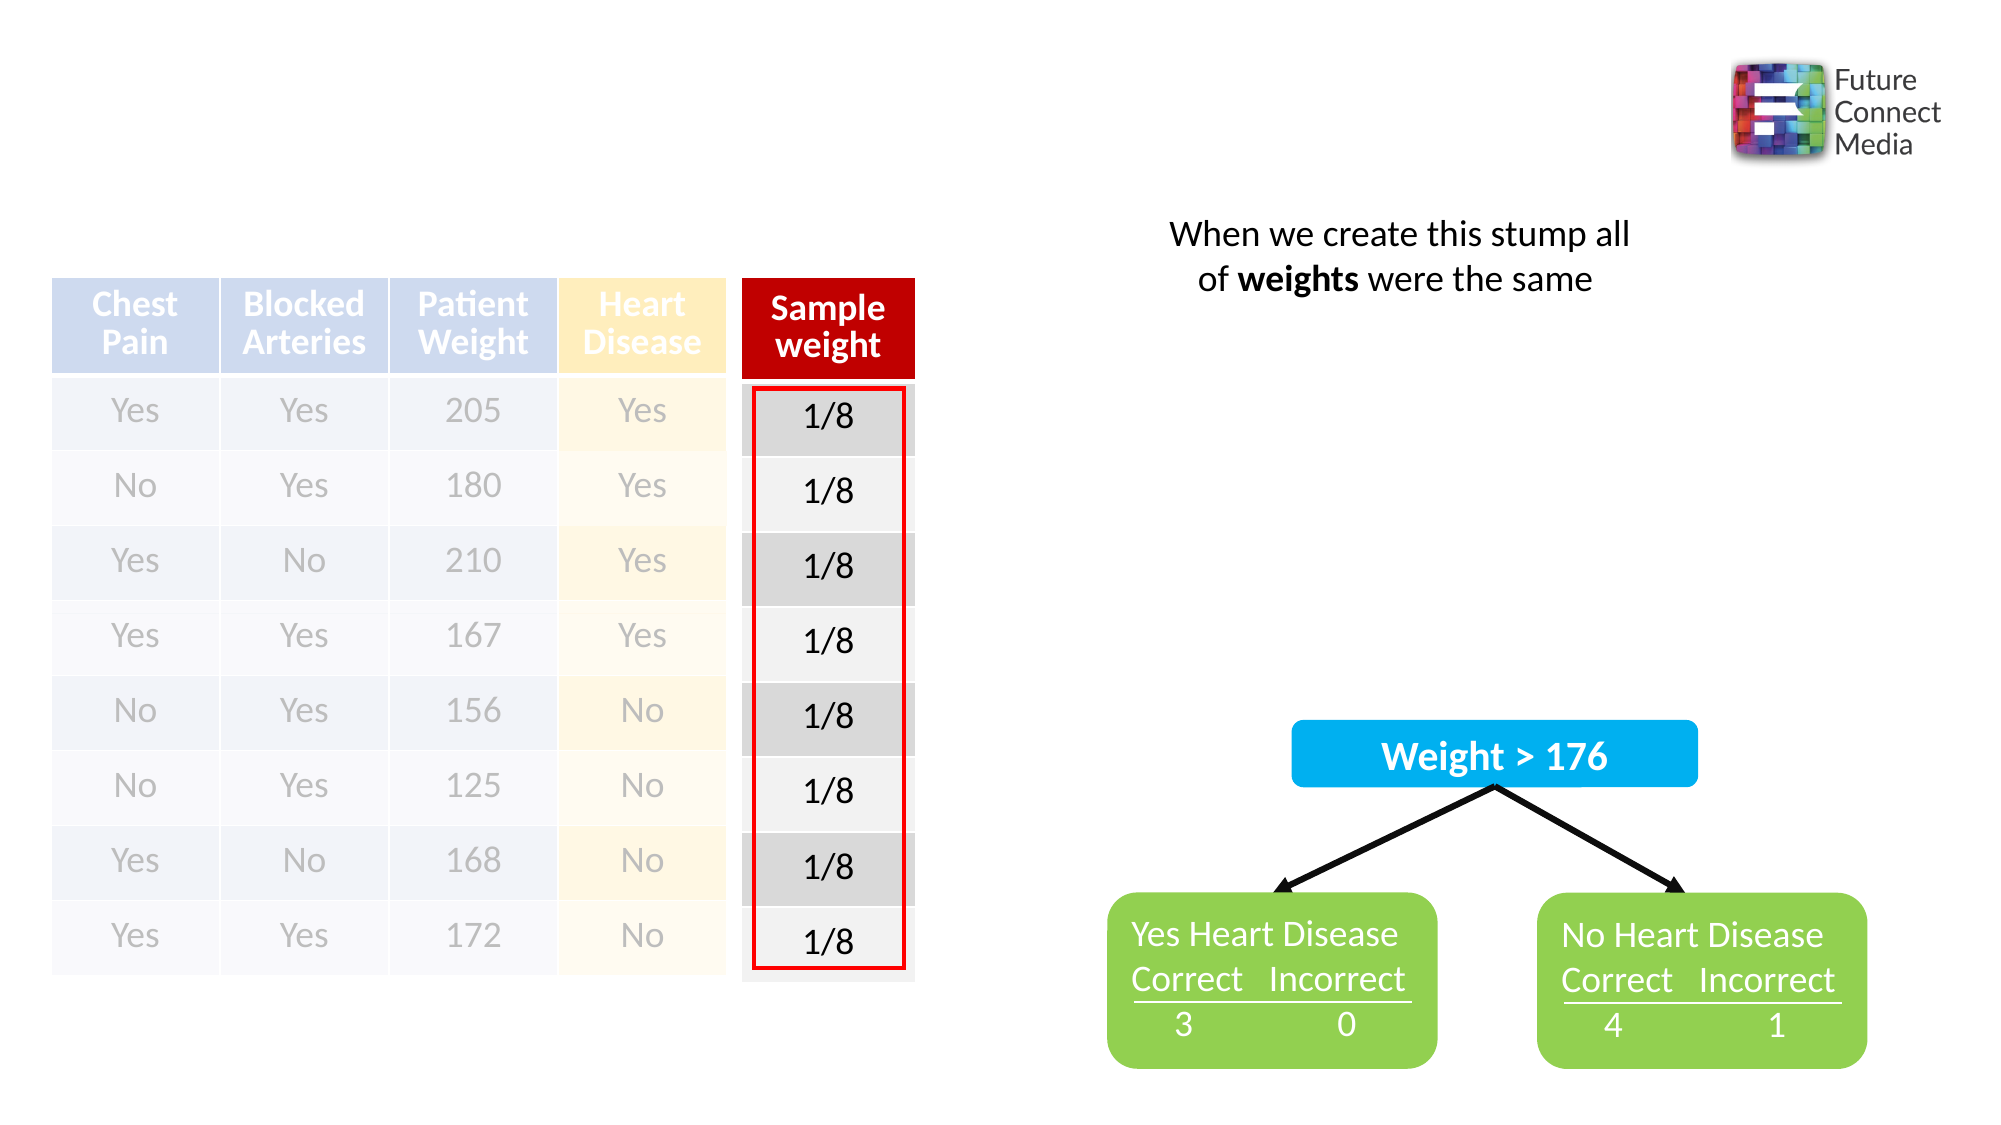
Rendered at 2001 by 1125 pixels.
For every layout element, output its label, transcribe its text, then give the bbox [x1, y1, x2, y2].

table_cell 1/8 [742, 683, 753, 756]
table_cell 1/8 [905, 608, 915, 681]
table_cell 1/8 [742, 458, 753, 531]
table_cell 1/8 [742, 384, 915, 456]
text_box [753, 388, 905, 969]
text_box [45, 252, 728, 613]
table_cell 1/8 [905, 833, 915, 906]
picture [1731, 5, 1943, 218]
table_cell 1/8 [742, 758, 753, 831]
table_cell 1/8 [742, 533, 753, 606]
table_cell 1/8 [905, 458, 915, 531]
table_header Sample weight [742, 278, 915, 379]
text_box When we create this stump all of weights were the same [1145, 201, 1655, 307]
table_cell 1/8 [742, 608, 753, 681]
text_box [45, 613, 728, 1037]
table_cell 1/8 [905, 683, 915, 756]
table_cell 1/8 [905, 533, 915, 606]
table_cell 1/8 [742, 908, 915, 982]
table_cell 1/8 [742, 833, 753, 906]
table_cell 1/8 [905, 758, 915, 831]
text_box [1108, 720, 1867, 1068]
